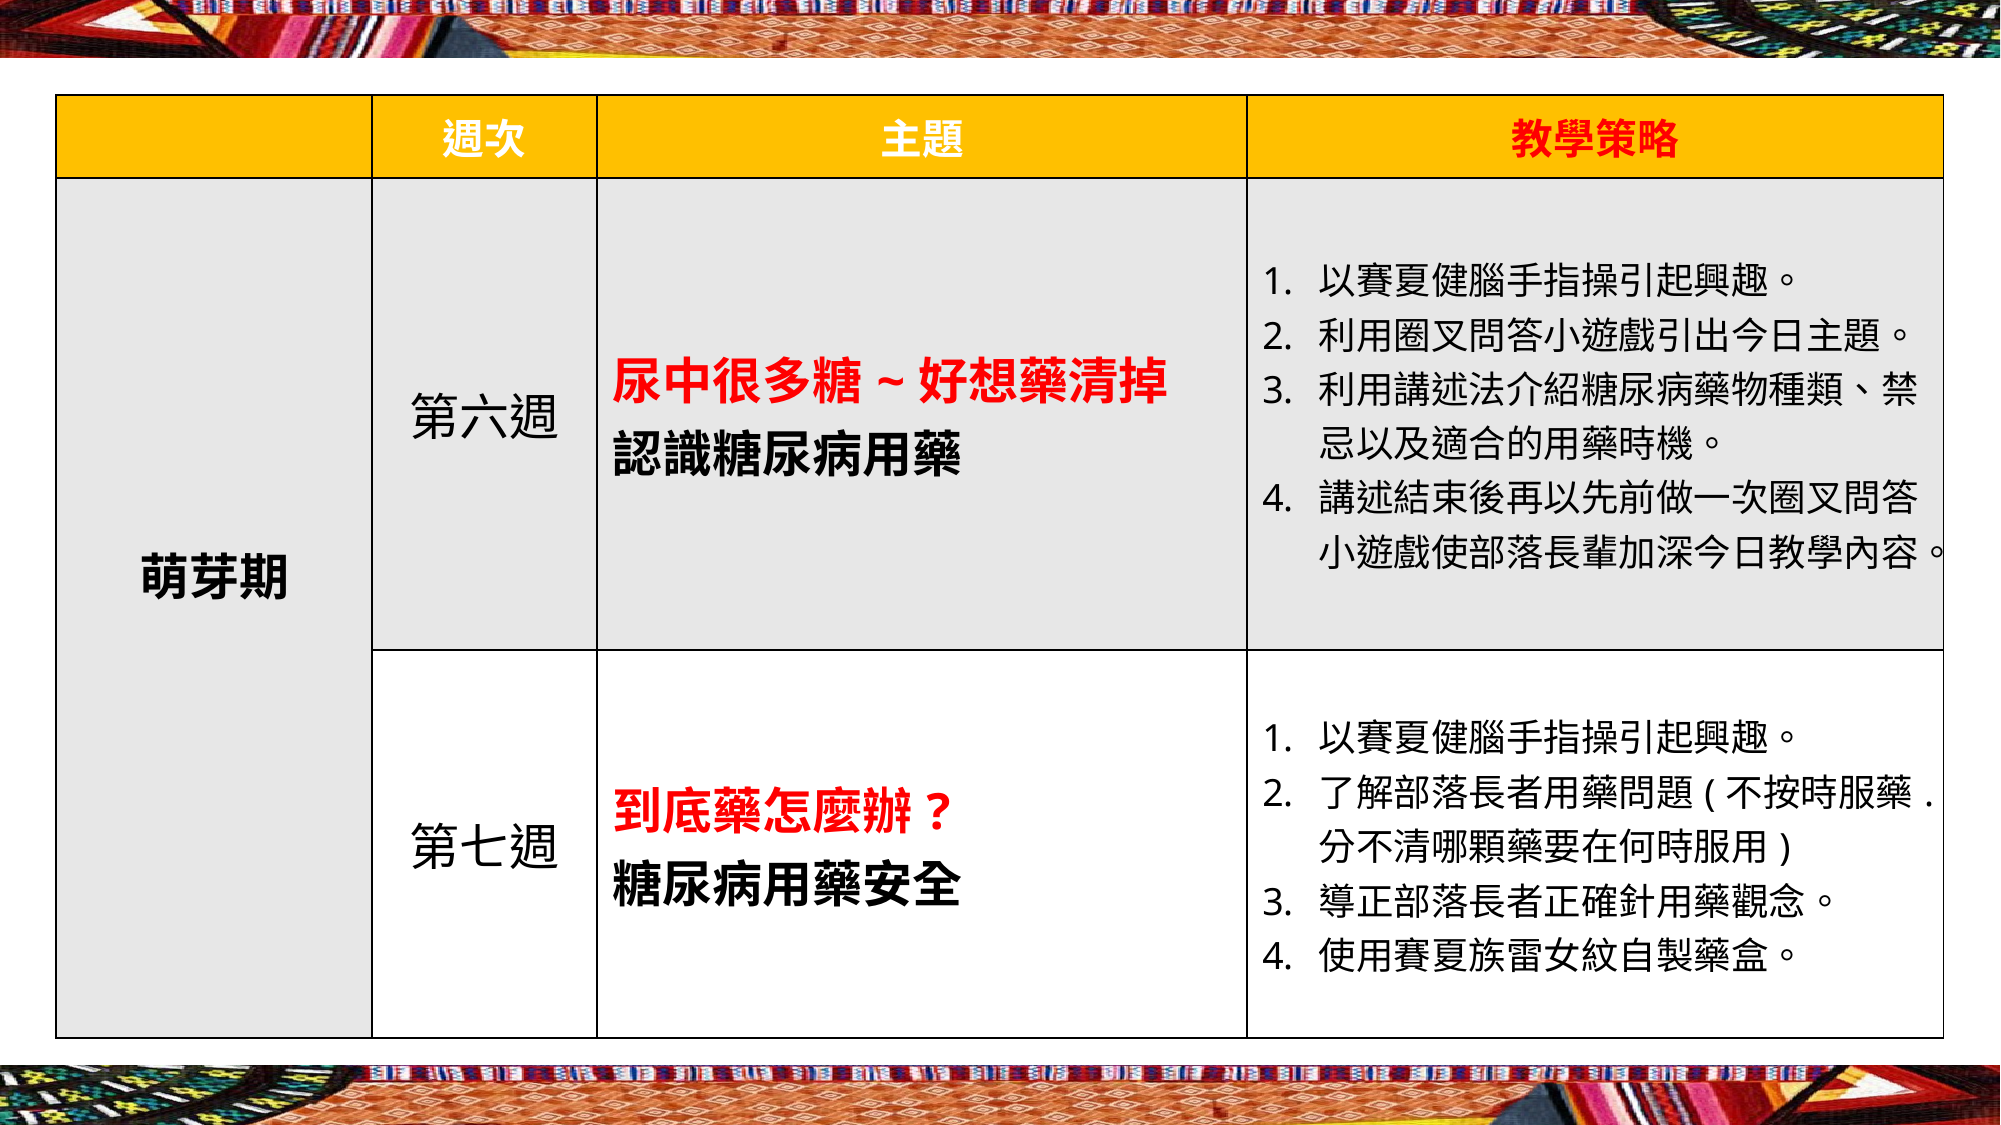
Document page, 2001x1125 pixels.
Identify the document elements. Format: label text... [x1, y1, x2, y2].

table_header 主題 [598, 96, 1246, 177]
table_cell 以賽夏健腦手指操引起興趣。 利用圈叉問答小遊戲引出今日主題。 利用講述法介紹糖尿病藥物種類、禁忌以及適合的用藥時機。 講述結束後再以先前做一次圈叉問答小遊戲使部落長輩加深今日教學內容。 [1248, 179, 1943, 649]
picture [0, 0, 2001, 58]
table_header 教學策略 [1248, 96, 1943, 177]
table_cell 第七週 [373, 651, 596, 1037]
table_header 週次 [373, 96, 596, 177]
table_cell 萌芽期 [57, 179, 371, 1037]
table_cell 以賽夏健腦手指操引起興趣。 了解部落長者用藥問題(不按時服藥.分不清哪顆藥要在何時服用) 導正部落長者正確針用藥觀念。 使用賽夏族雷女紋自製藥盒。 [1248, 651, 1943, 1037]
table_cell 尿中很多糖~好想藥清掉 認識糖尿病用藥 [598, 179, 1246, 649]
table_header [57, 96, 371, 177]
table_cell 第六週 [373, 179, 596, 649]
table_cell 到底藥怎麼辦? 糖尿病用藥安全 [598, 651, 1246, 1037]
picture [0, 1065, 2000, 1125]
